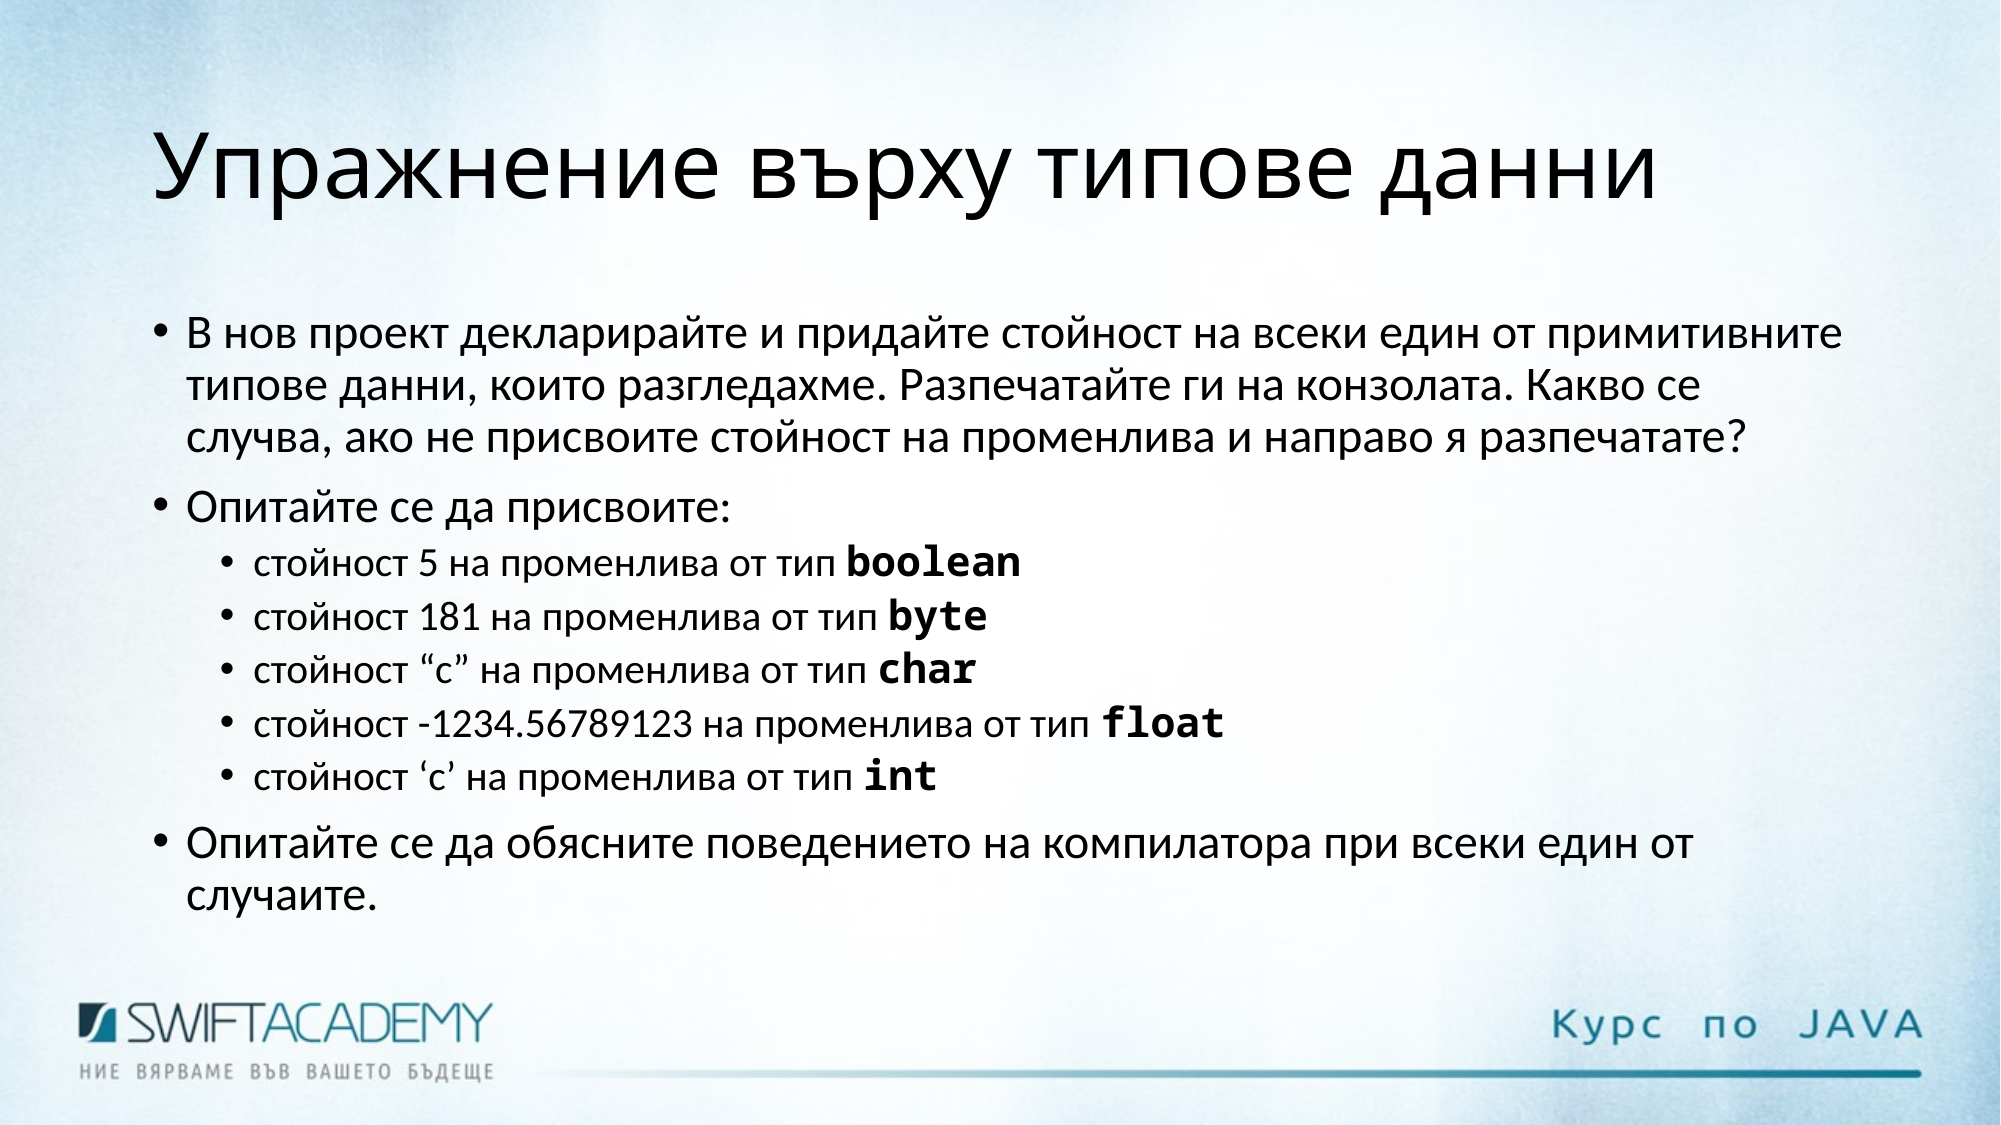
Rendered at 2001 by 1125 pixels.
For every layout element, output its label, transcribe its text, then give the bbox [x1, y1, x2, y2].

title Упражнение върху типове данни [137, 59, 1863, 278]
picture [0, 0, 2001, 1125]
list В нов проект декларирайте и придайте стойност на всеки един от примитивните типове данни, които разгледахме. Разпечатайте ги на конзолата. Какво се случва, ако не присвоите стойност на променлива и направо я разпечатате? Опитайте се да присвоите: стойност 5 на променлива от тип boolean стойност 181 на променлива от тип byte стойност “c” на променлива от тип char стойност -1234.56789123 на променлива от тип float стойност ‘c’ на променлива от тип int Опитайте се да обясните поведението на компилатора при всеки един от случаите. [137, 299, 1863, 976]
